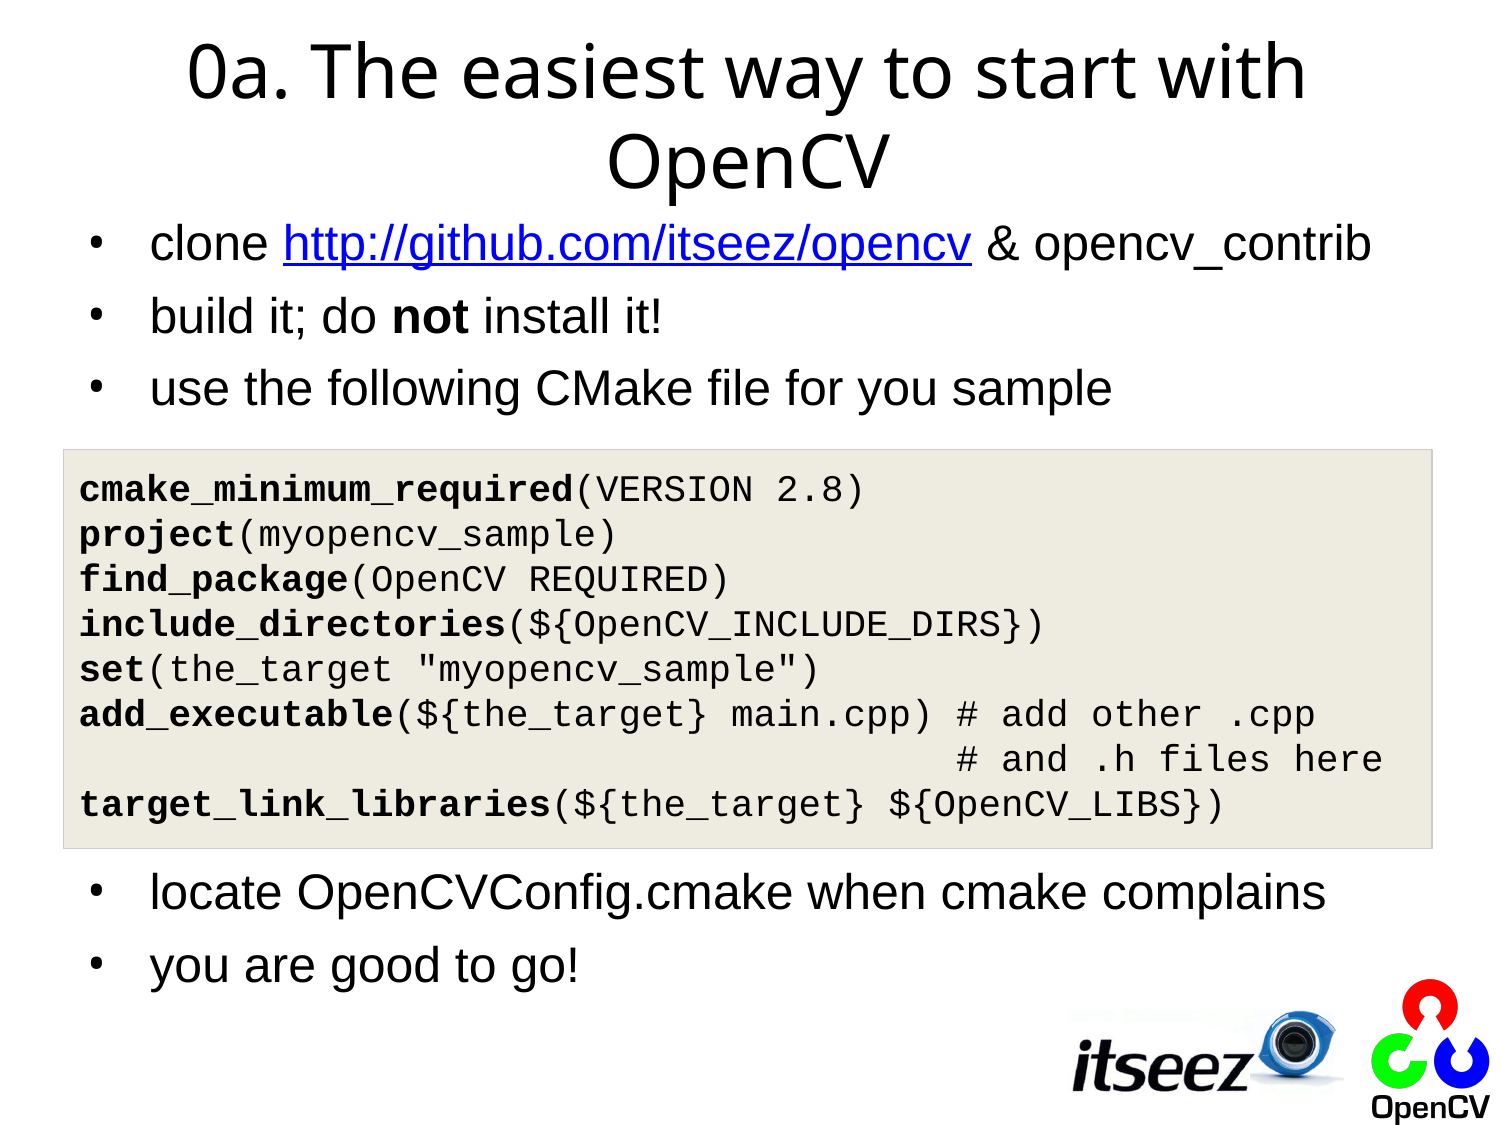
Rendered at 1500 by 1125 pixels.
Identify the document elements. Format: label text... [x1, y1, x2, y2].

list clone http://github.com/itseez/opencv & opencv_contrib build it; do not install it! use the following CMake file for you sample [61, 203, 1472, 443]
title 0a. The easiest way to start with OpenCV [23, 30, 1472, 197]
picture [1068, 1028, 1344, 1095]
list locate OpenCVConfig.cmake when cmake complains you are good to go! [61, 852, 1472, 1028]
text_box cmake_minimum_required(VERSION 2.8) project(myopencv_sample) find_package(OpenCV REQUIRED) include_directories(${OpenCV_INCLUDE_DIRS}) set(the_target "myopencv_sample") add_executable(${the_target} main.cpp) # add other .cpp # and .h files here target_link_libraries(${the_target} ${OpenCV_LIBS}) [63, 449, 1432, 849]
picture [1371, 979, 1490, 1125]
